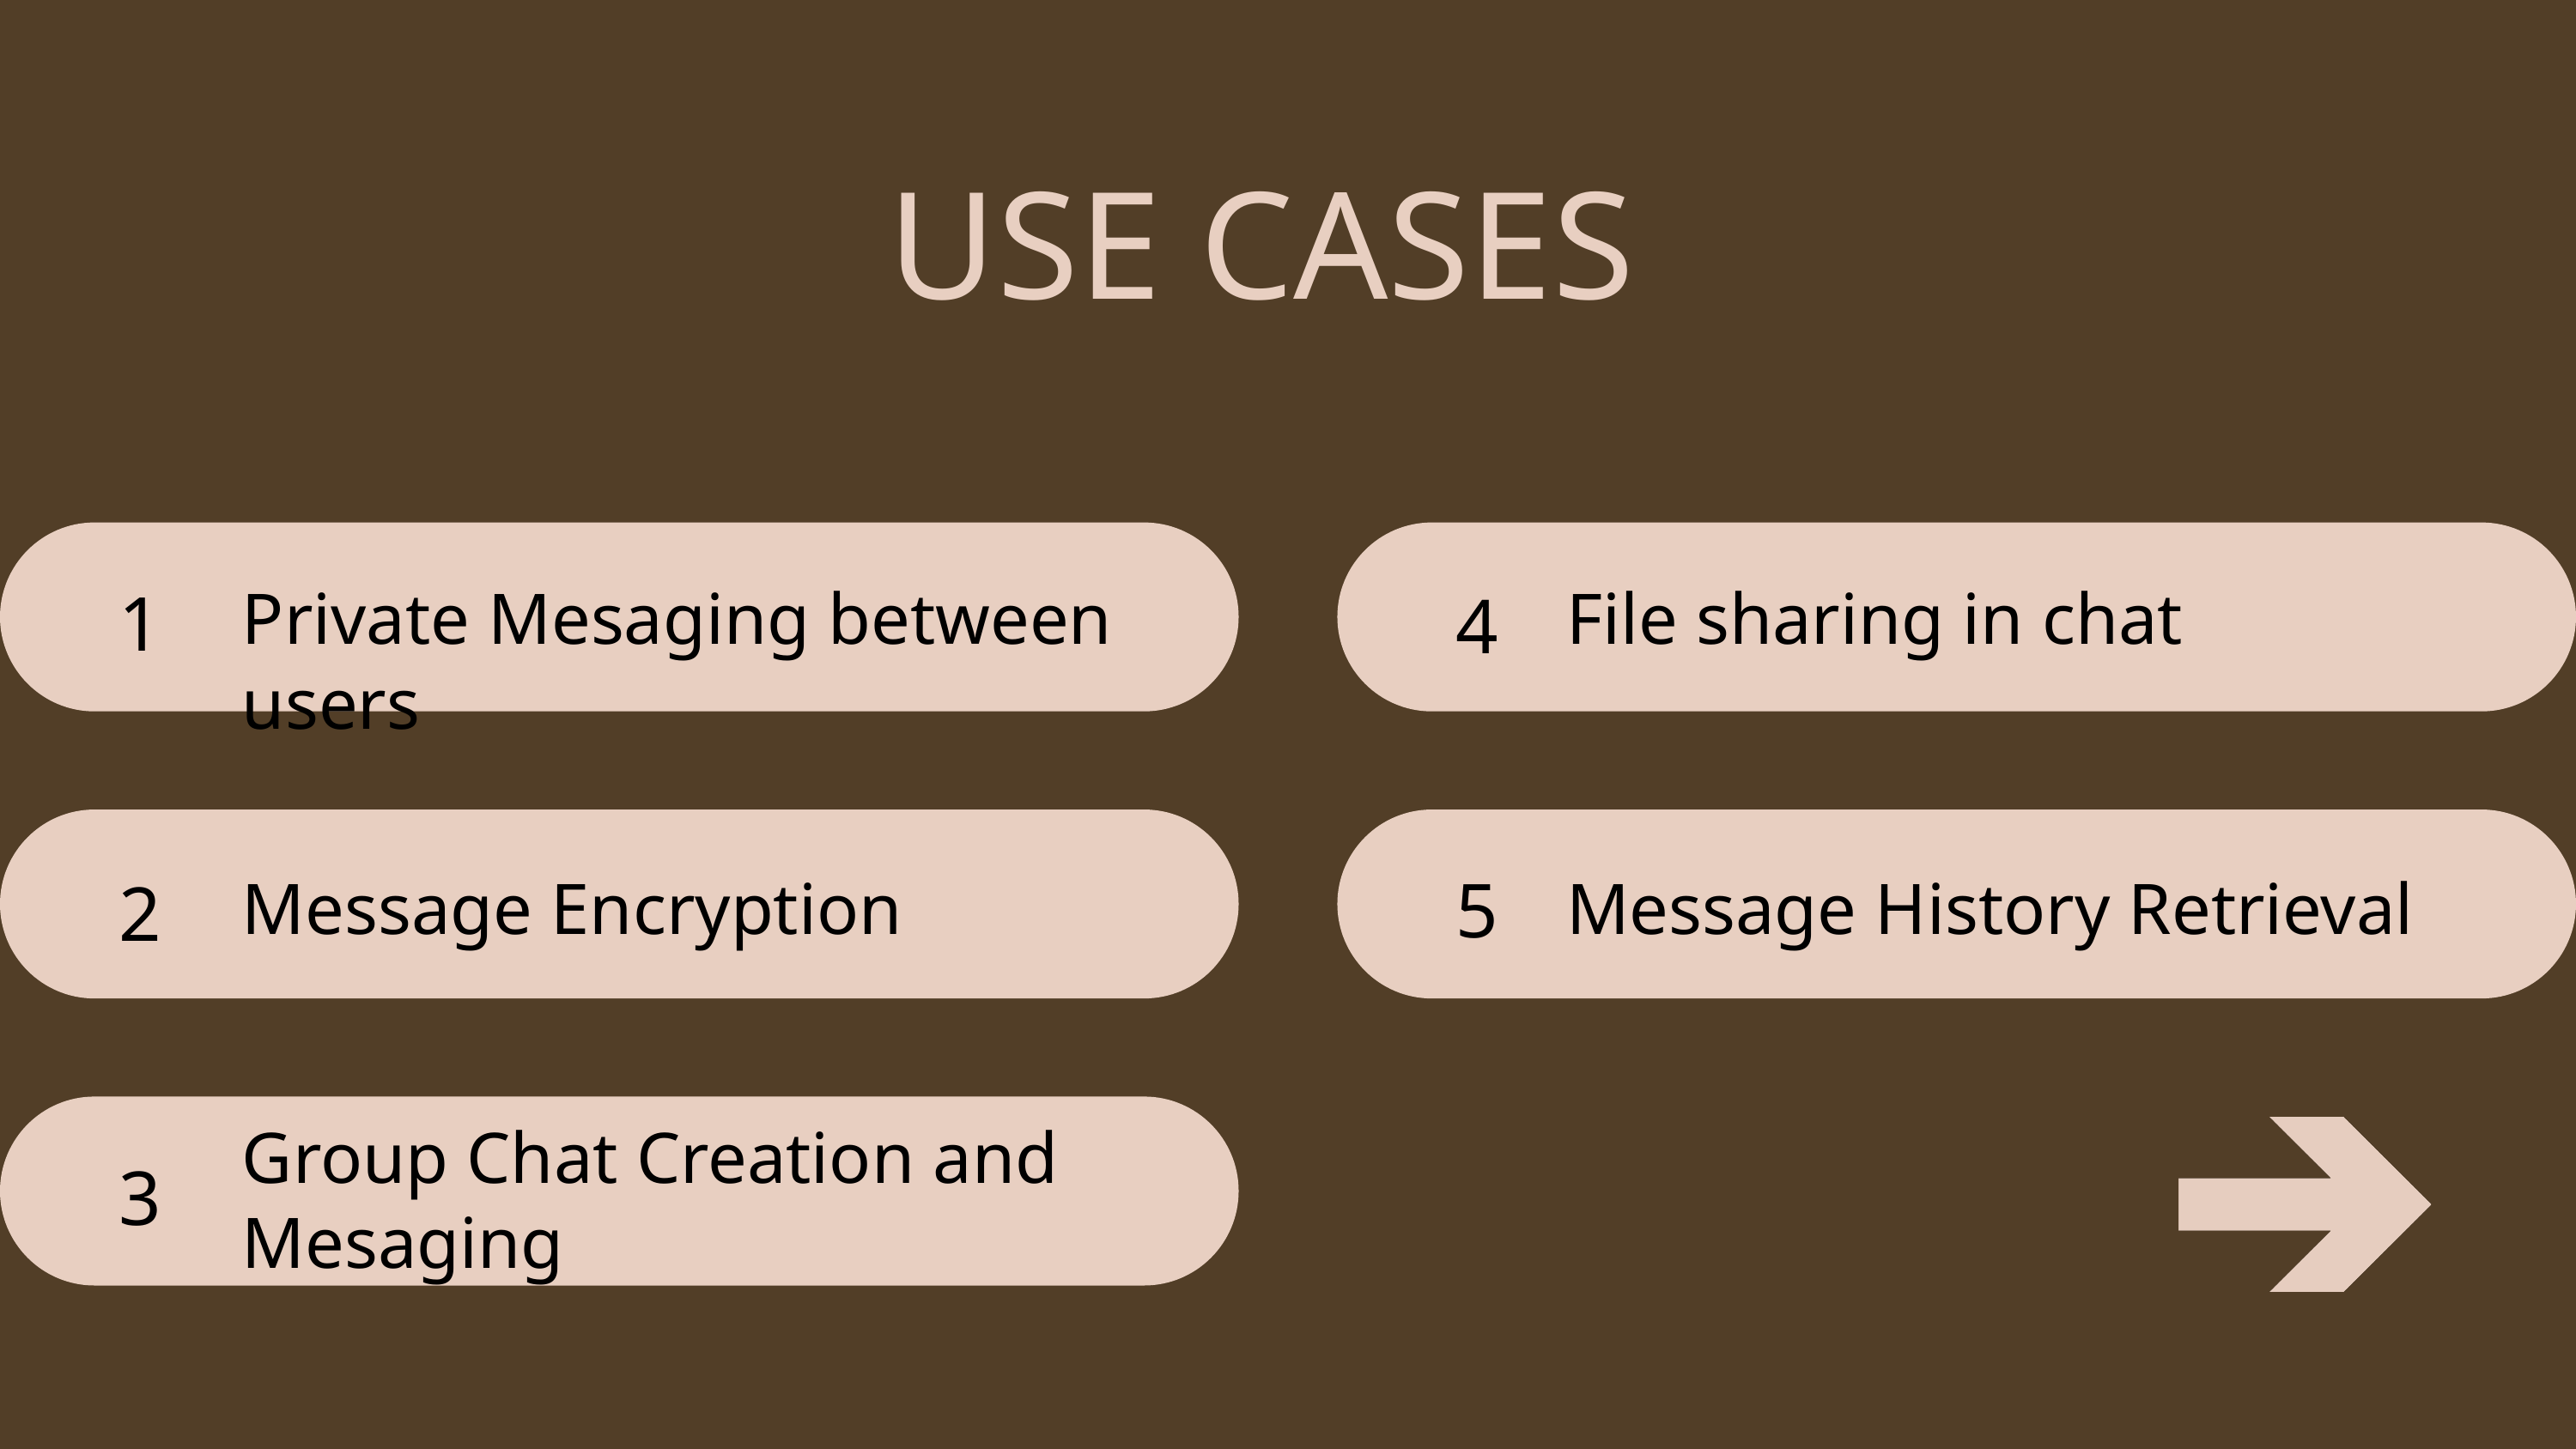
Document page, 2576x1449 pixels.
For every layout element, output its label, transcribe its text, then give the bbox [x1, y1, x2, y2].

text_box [0, 809, 1239, 999]
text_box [1337, 522, 2576, 712]
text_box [0, 1096, 1239, 1286]
text_box [2178, 1117, 2432, 1292]
text_box Private Mesaging between users [241, 718, 1175, 743]
text_box USE CASES [708, 120, 1815, 329]
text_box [0, 522, 1239, 712]
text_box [1337, 809, 2576, 999]
